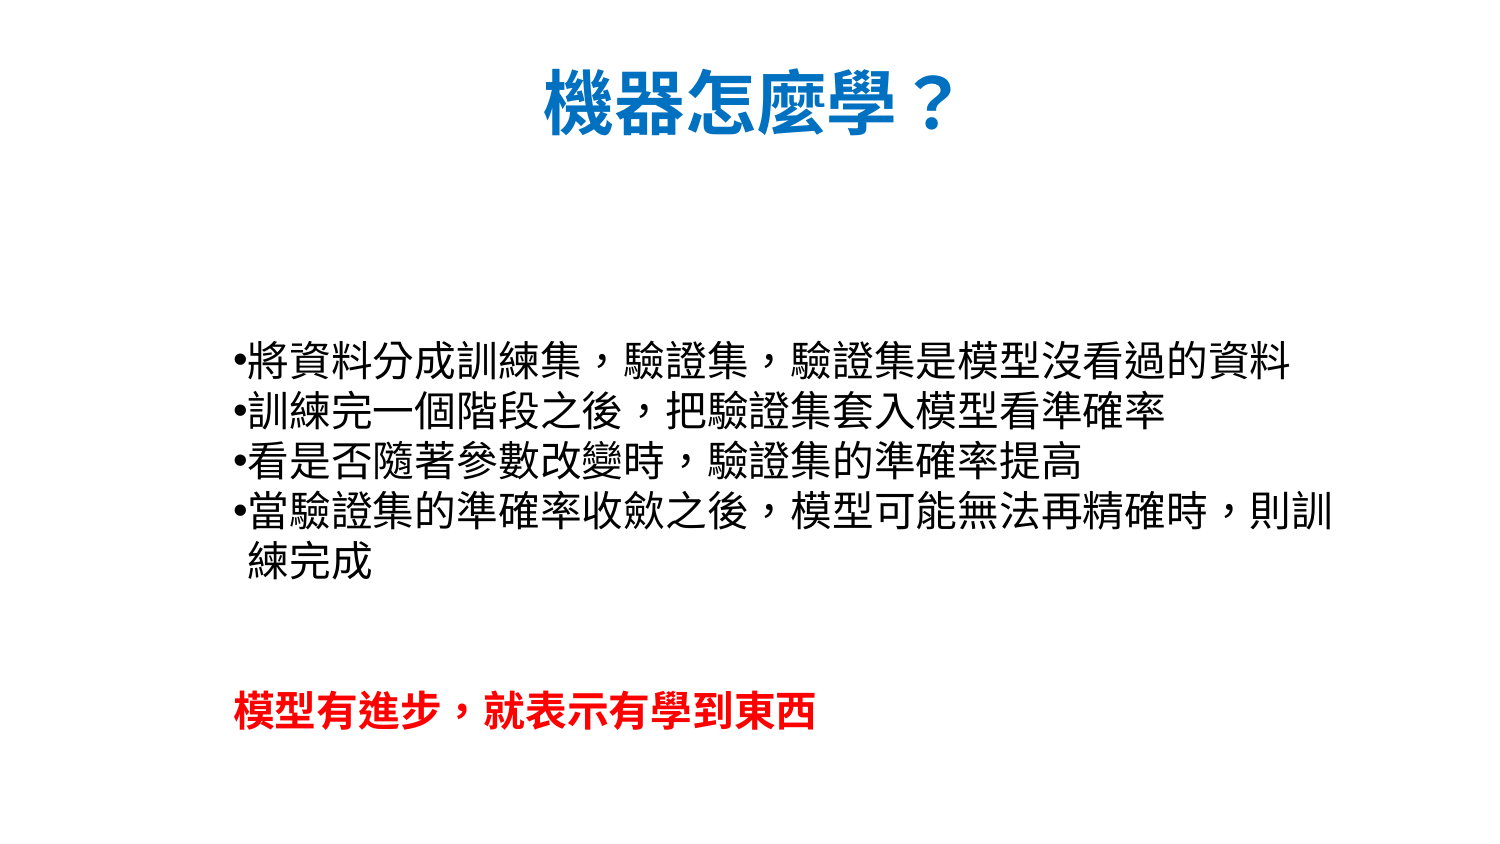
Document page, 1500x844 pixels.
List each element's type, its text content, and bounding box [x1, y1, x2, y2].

title 機器怎麼學？ [76, 0, 1436, 204]
text_box 將資料分成訓練集，驗證集，驗證集是模型沒看過的資料 訓練完一個階段之後，把驗證集套入模型看準確率 看是否隨著參數改變時，驗證集的準確率提高 當驗證集的準確率收歛之後，模型可能無法再精確時，則訓練完成 模型有進步，就表示有學到東西 [218, 327, 1376, 743]
